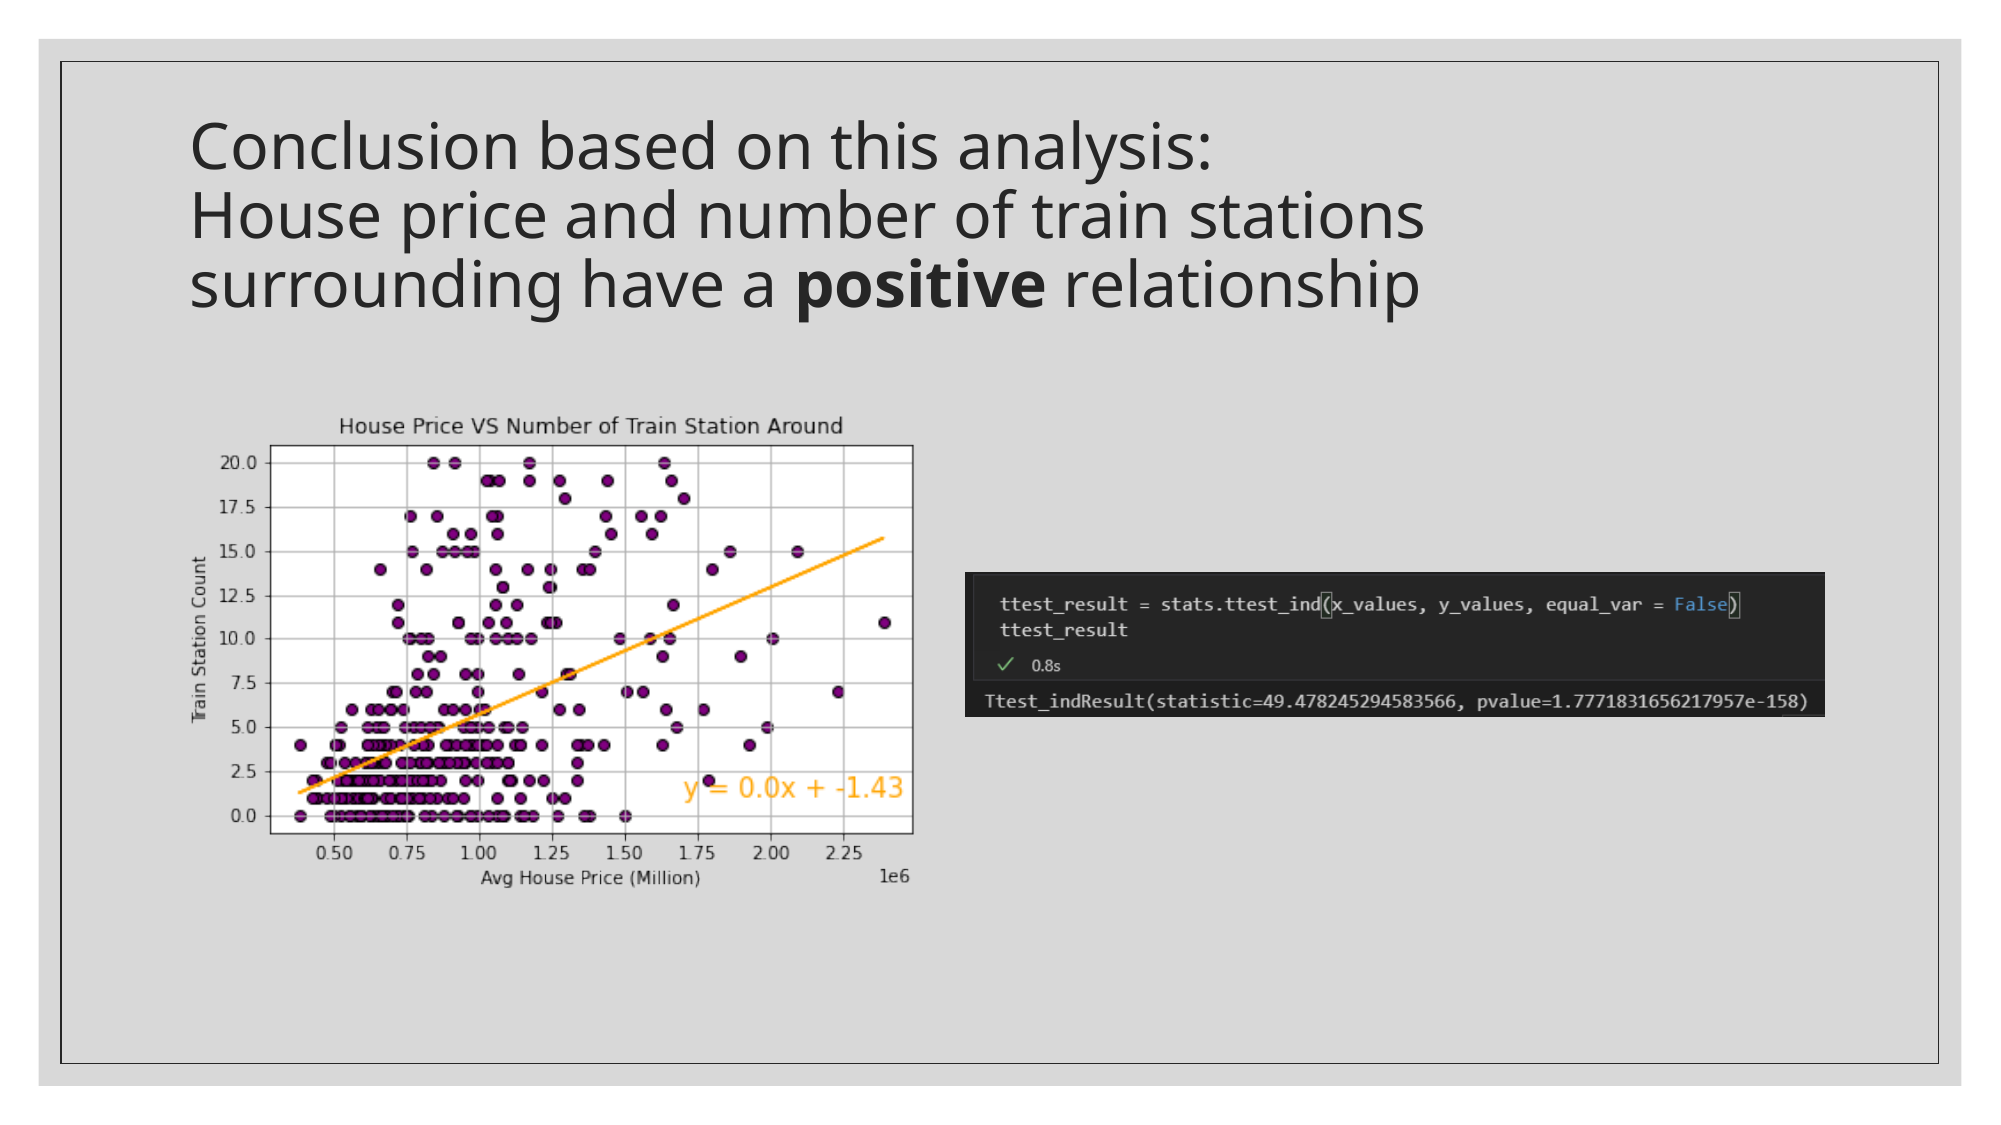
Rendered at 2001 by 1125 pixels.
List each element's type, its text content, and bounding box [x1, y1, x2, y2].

title Conclusion based on this analysis: House price and number of train stations surrounding have a positive relationship [174, 105, 1825, 331]
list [174, 397, 941, 908]
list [965, 572, 1825, 717]
